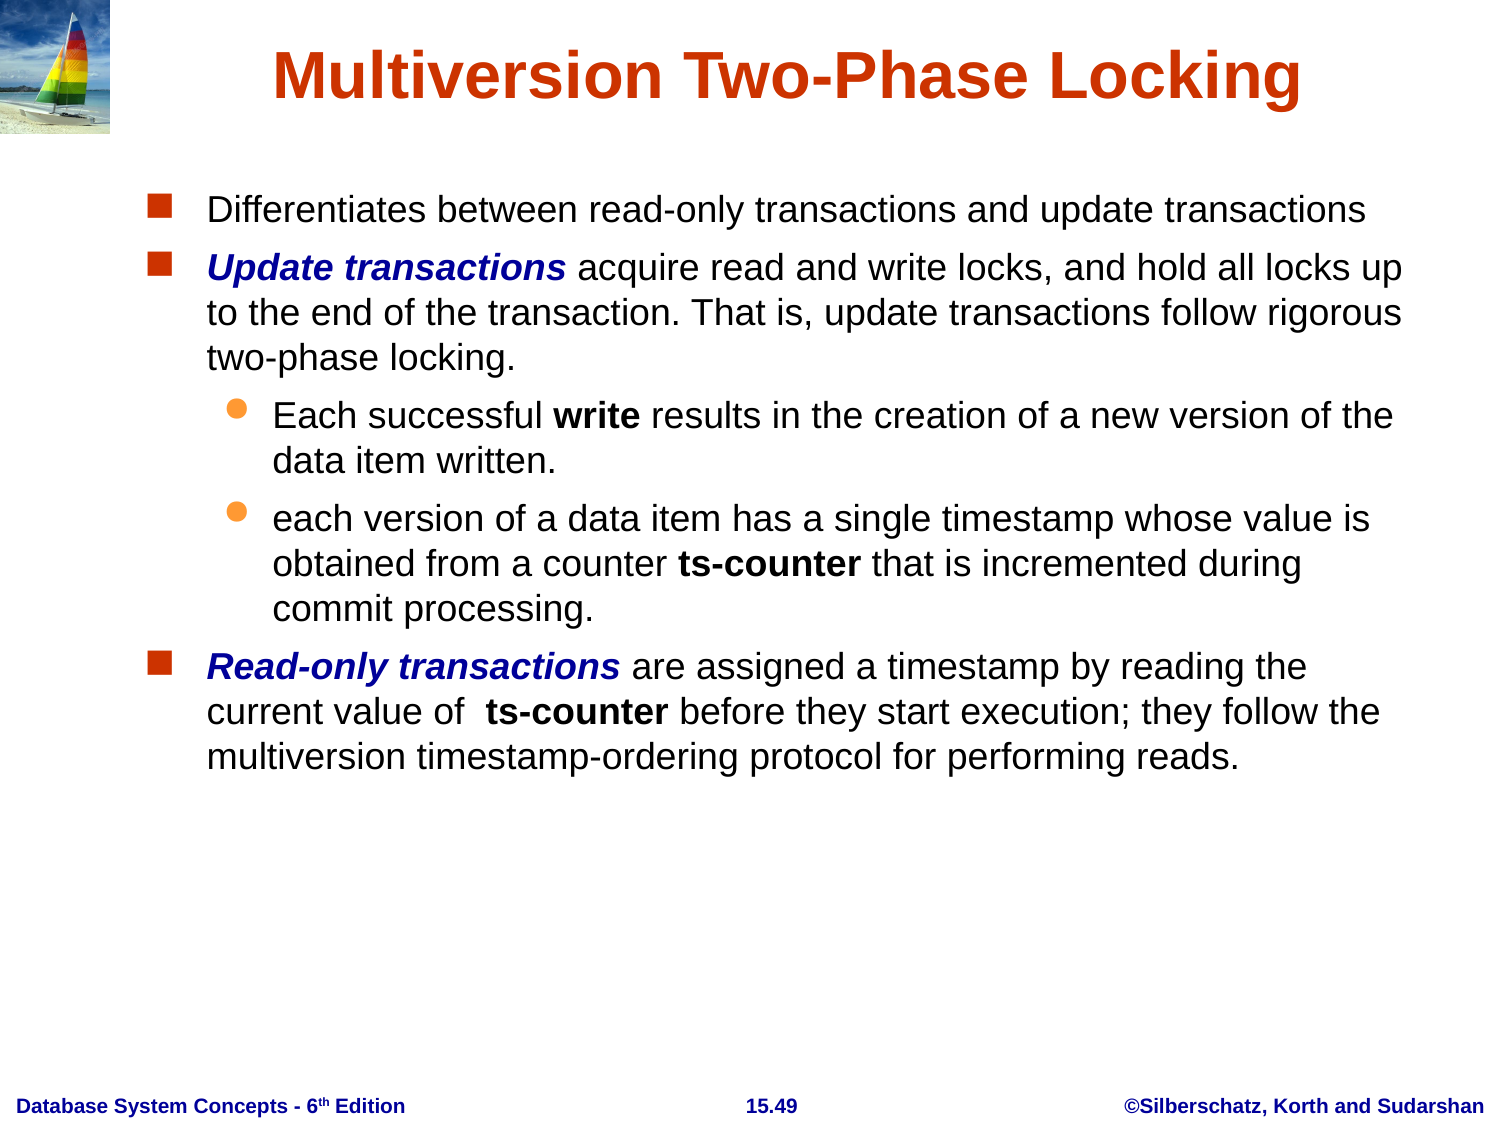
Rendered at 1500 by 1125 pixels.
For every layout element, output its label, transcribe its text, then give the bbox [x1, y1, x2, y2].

list Differentiates between read-only transactions and update transactions Update transactions acquire read and write locks, and hold all locks up to the end of the transaction. That is, update transactions follow rigorous two-phase locking. Each successful write results in the creation of a new version of the data item written. each version of a data item has a single timestamp whose value is obtained from a counter ts-counter that is incremented during commit processing. Read-only transactions are assigned a timestamp by reading the current value of ts-counter before they start execution; they follow the multiversion timestamp-ordering protocol for performing reads. [135, 177, 1423, 978]
picture [0, 0, 110, 134]
title Multiversion Two-Phase Locking [125, 18, 1452, 120]
